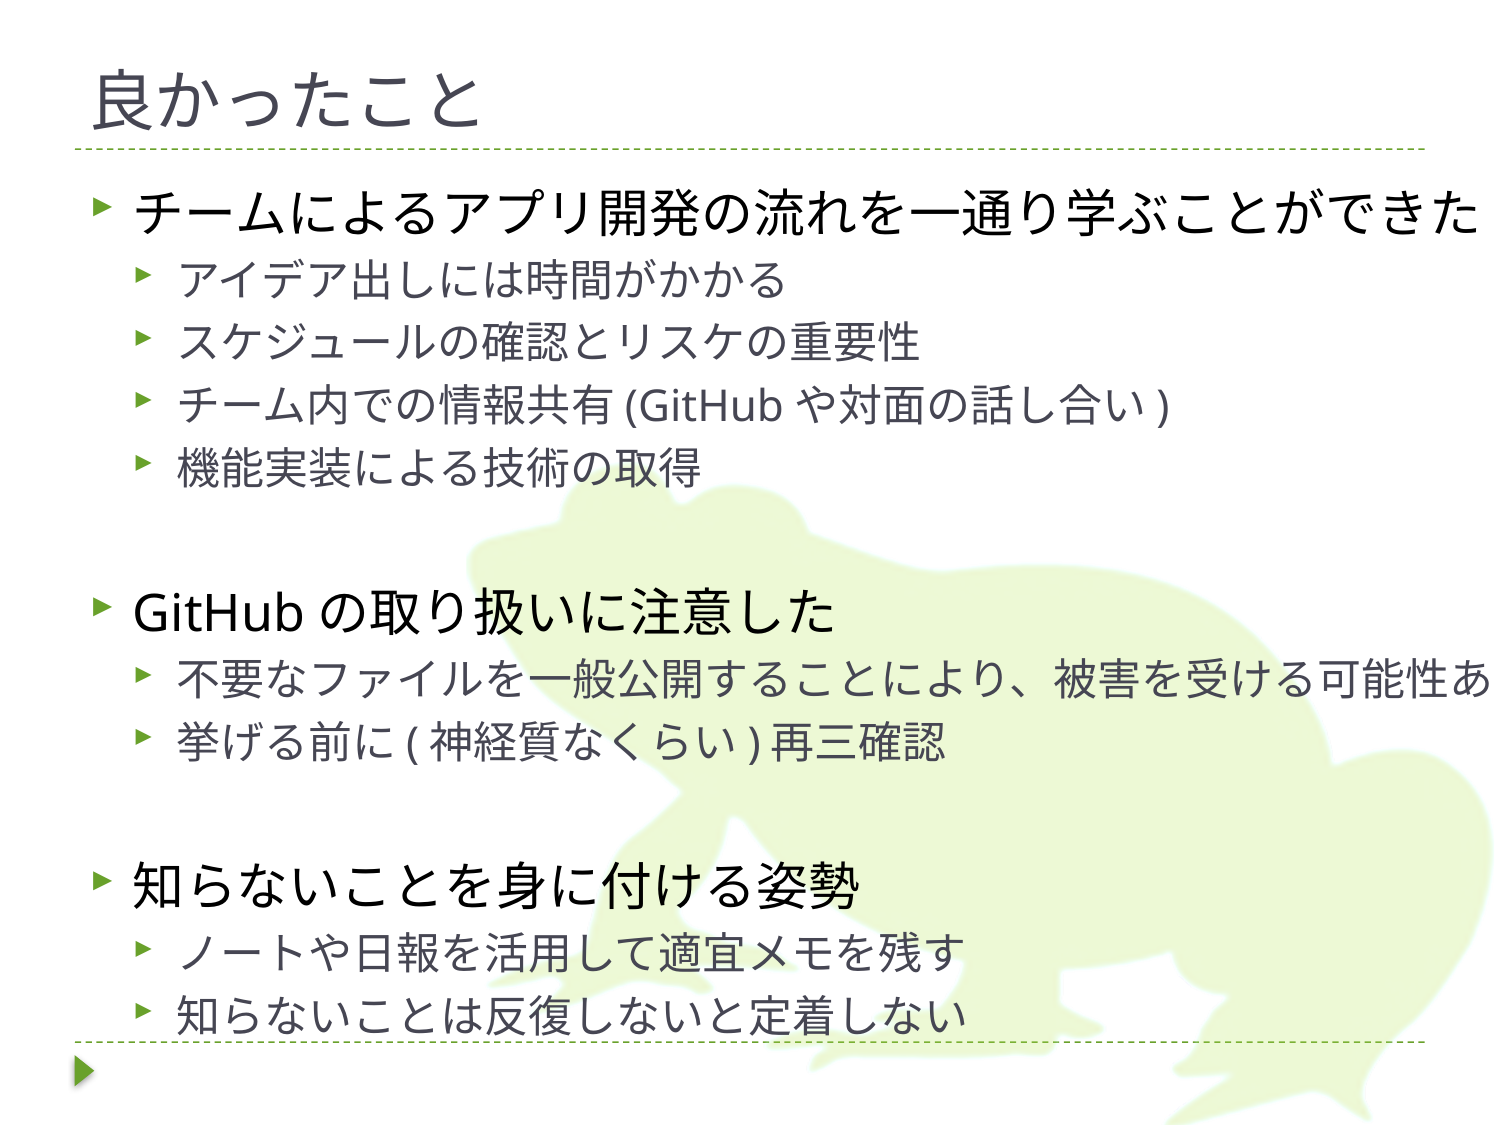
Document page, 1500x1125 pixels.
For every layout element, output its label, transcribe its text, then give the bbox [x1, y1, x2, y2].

title 良かったこと [73, 7, 1424, 147]
list チームによるアプリ開発の流れを一通り学ぶことができた アイデア出しには時間がかかる スケジュールの確認とリスケの重要性 チーム内での情報共有(GitHubや対面の話し合い) 機能実装による技術の取得 GitHubの取り扱いに注意した 不要なファイルを一般公開することにより、被害を受ける可能性あり 挙げる前に(神経質なくらい)再三確認 知らないことを身に付ける姿勢 ノートや日報を活用して適宜メモを残す 知らないことは反復しないと定着しない [75, 172, 1500, 1083]
